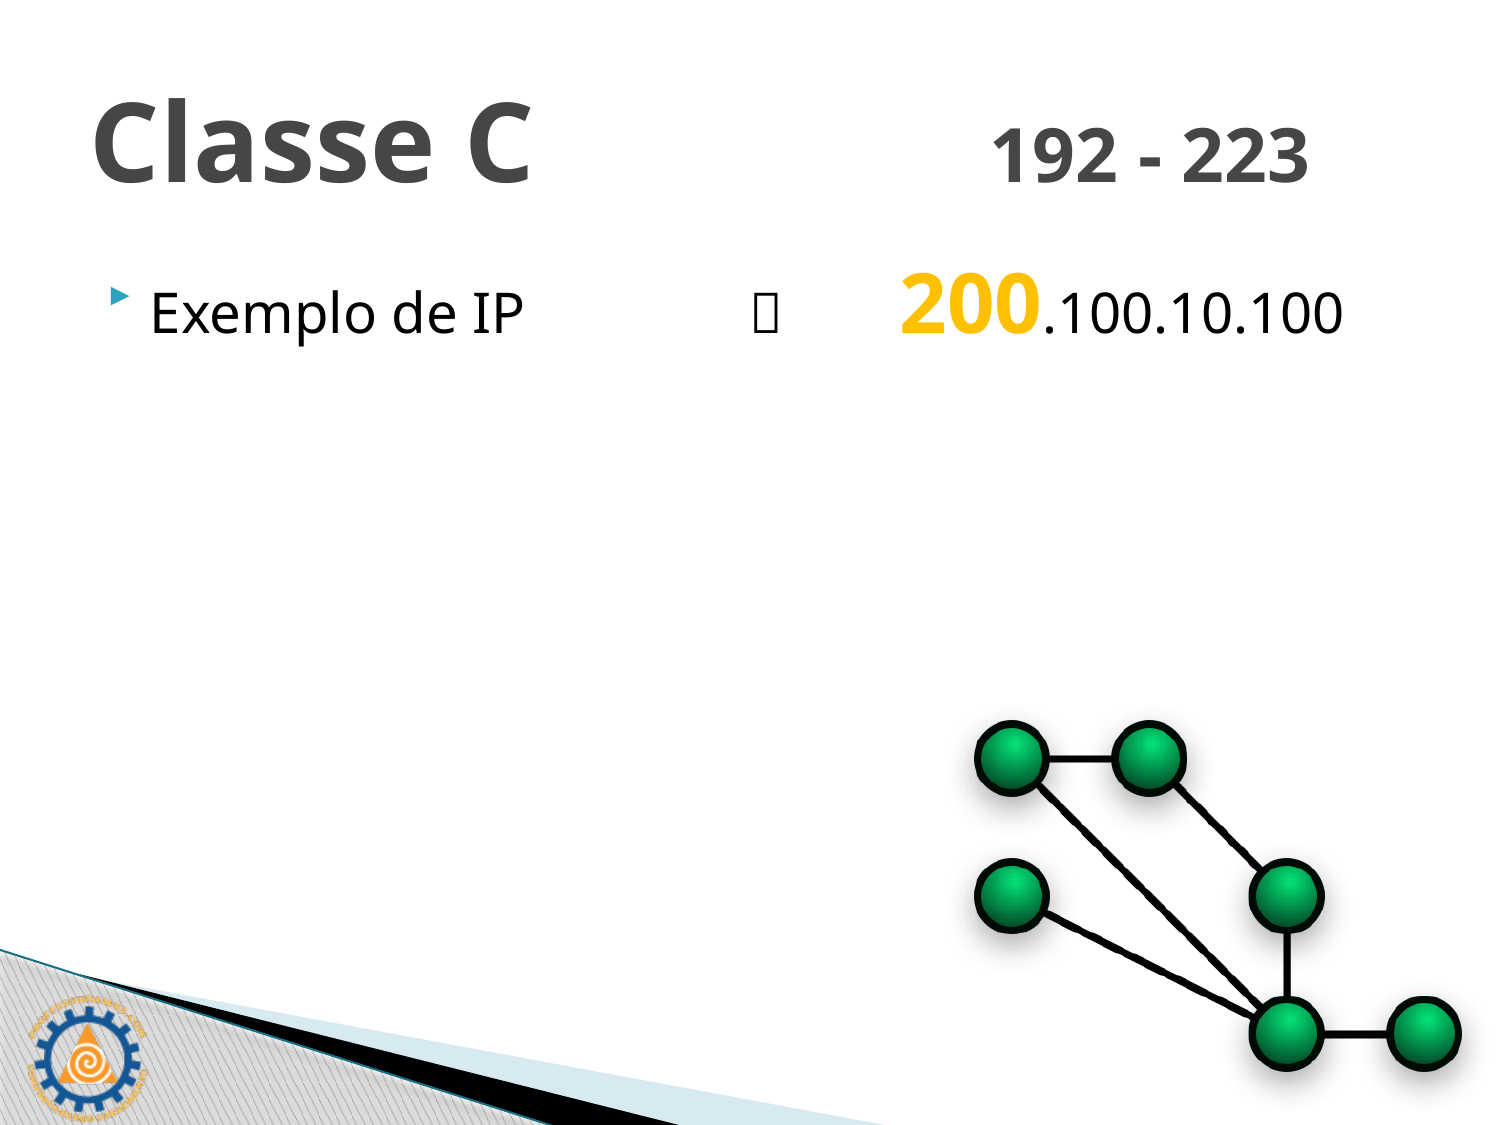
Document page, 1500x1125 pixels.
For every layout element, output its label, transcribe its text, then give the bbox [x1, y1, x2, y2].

picture [934, 697, 1500, 1125]
picture [0, 975, 172, 1125]
list Exemplo de IP  200.100.10.100 [75, 243, 1425, 986]
title Classe C 192 - 223 [75, 45, 1425, 233]
